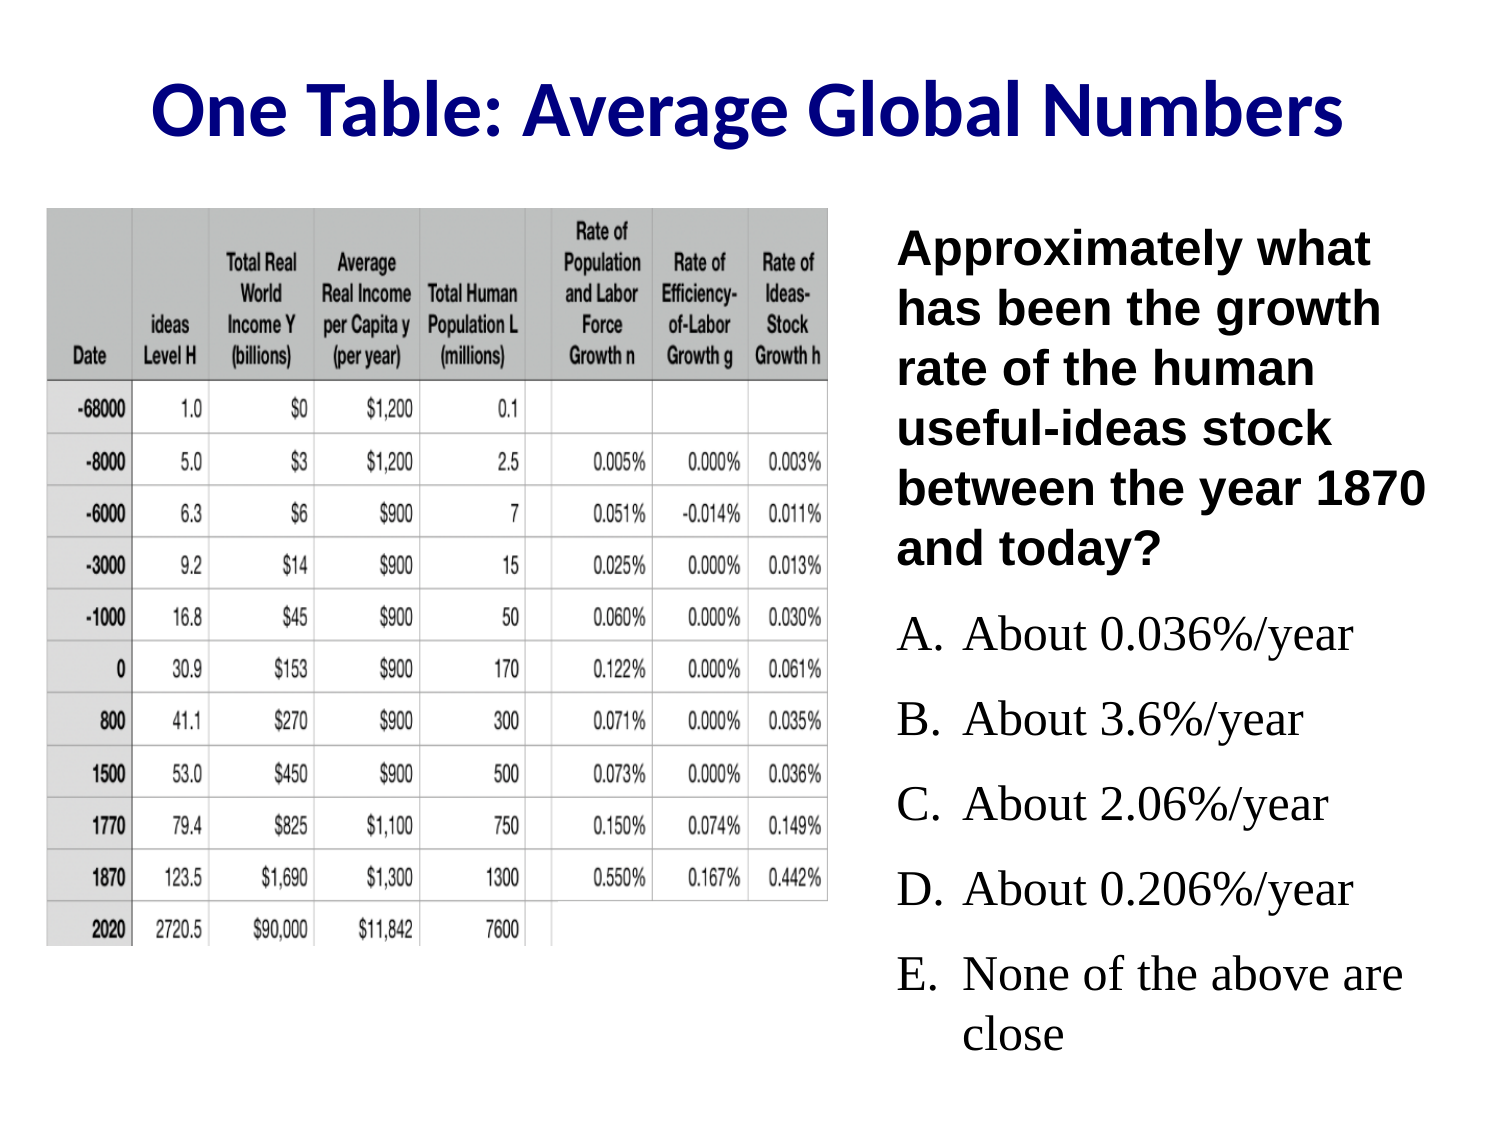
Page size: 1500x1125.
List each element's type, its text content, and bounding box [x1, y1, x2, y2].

title One Table: Average Global Numbers [44, 0, 1453, 209]
picture [45, 208, 829, 946]
list Approximately what has been the growth rate of the human useful-ideas stock between the year 1870 and today? About 0.036%/year About 3.6%/year About 2.06%/year About 0.206%/year None of the above are close [888, 207, 1453, 1094]
